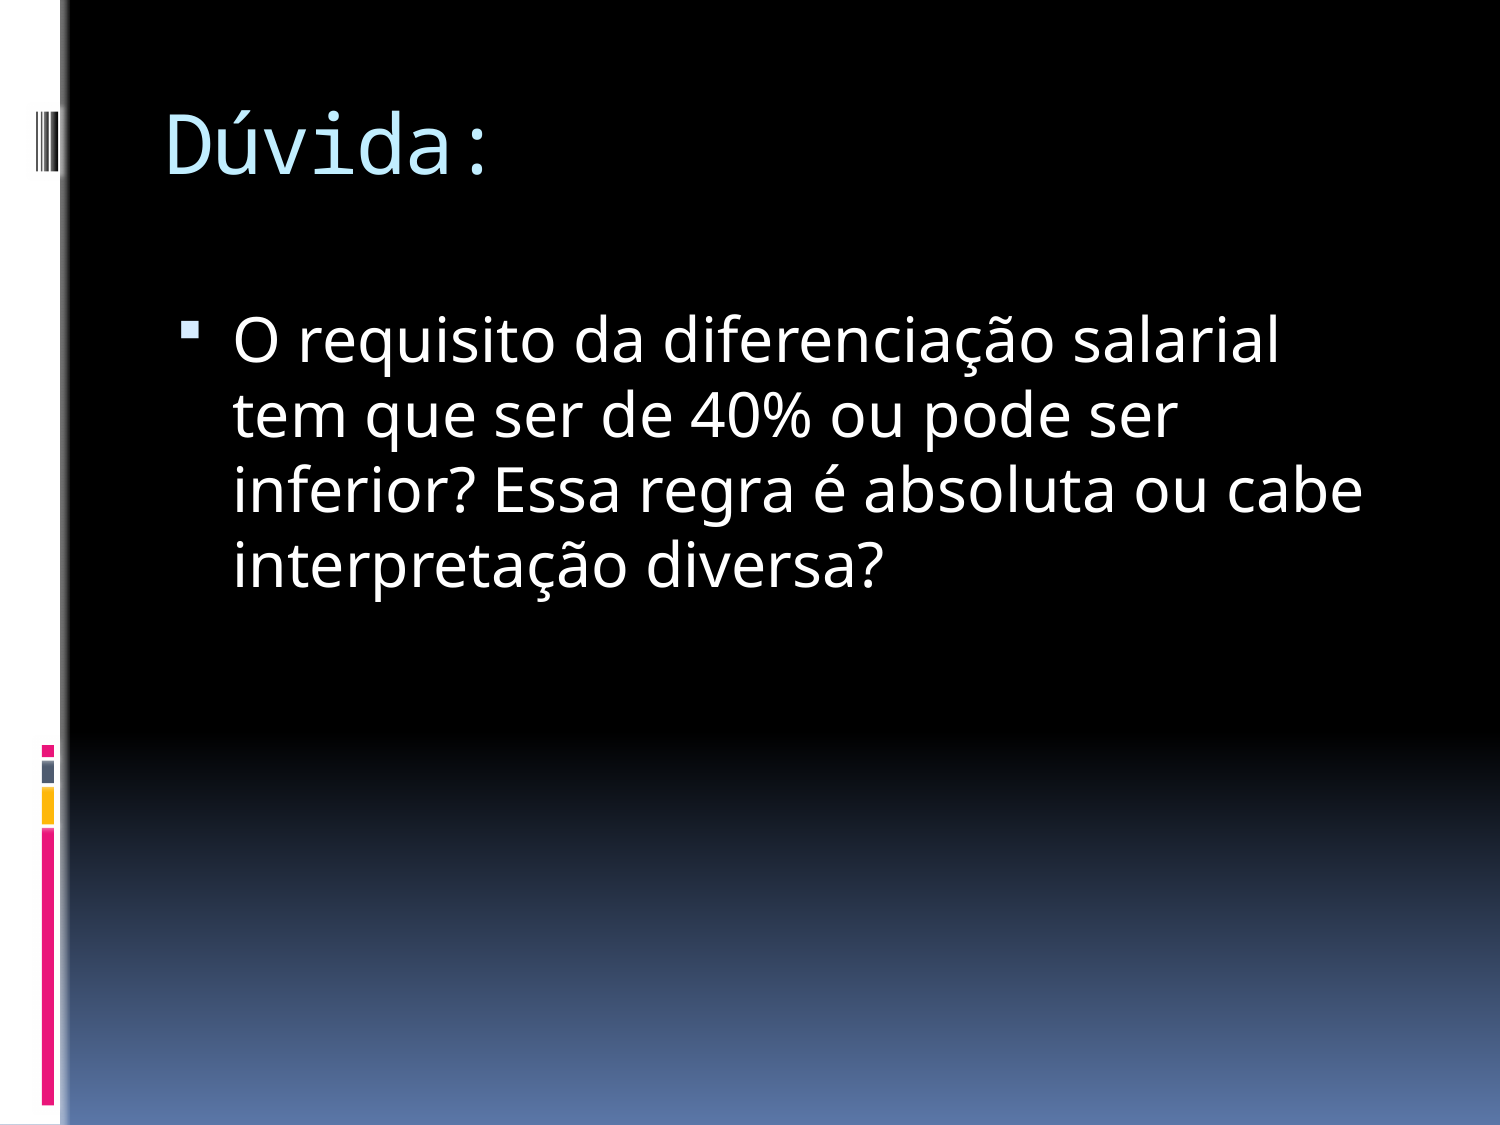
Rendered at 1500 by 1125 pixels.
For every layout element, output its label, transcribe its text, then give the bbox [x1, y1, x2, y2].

list O requisito da diferenciação salarial tem que ser de 40% ou pode ser inferior? Essa regra é absoluta ou cabe interpretação diversa? [150, 292, 1425, 1043]
title Dúvida: [150, 84, 1425, 235]
